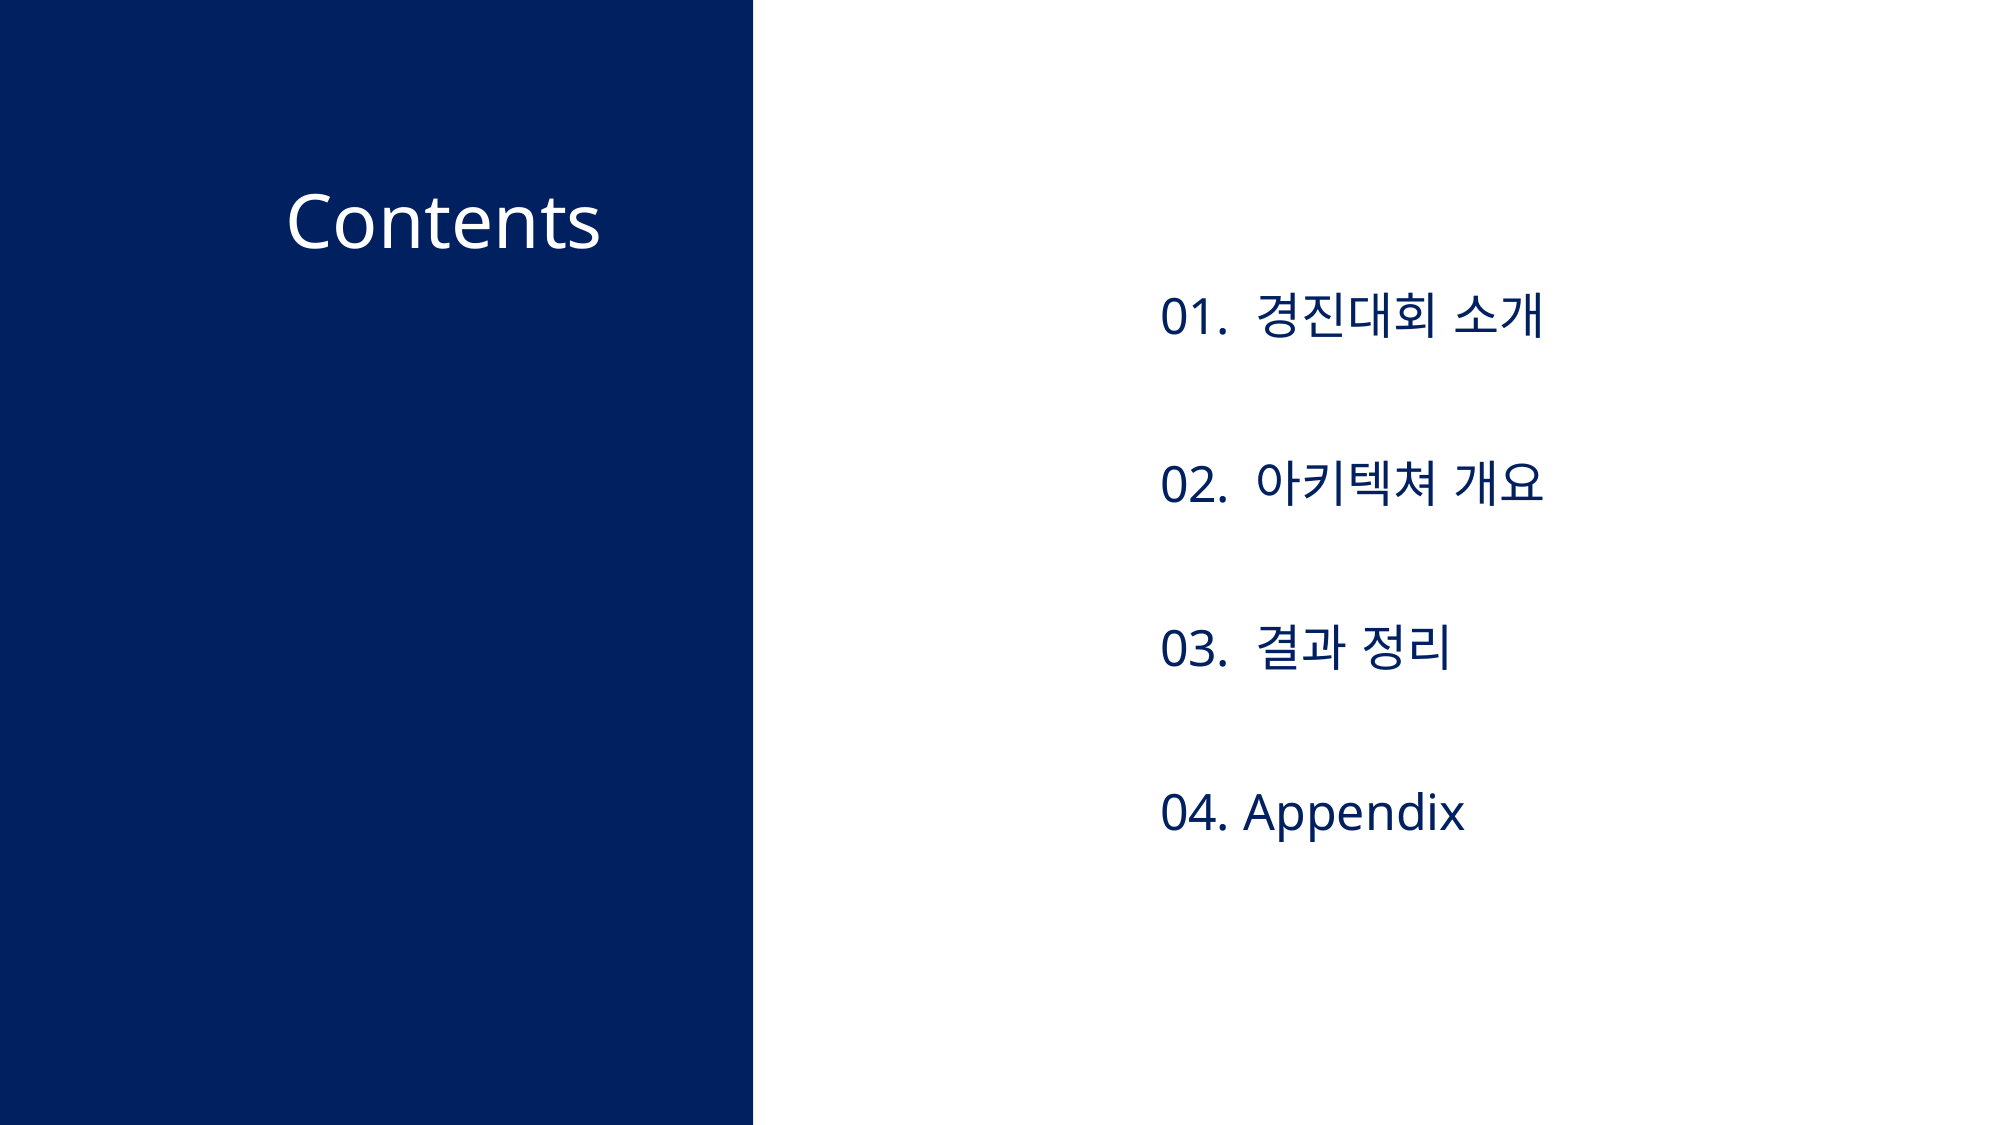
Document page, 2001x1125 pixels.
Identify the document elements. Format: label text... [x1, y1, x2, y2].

text_box [0, 0, 754, 1125]
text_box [1139, 186, 1777, 939]
text_box Contents [270, 166, 658, 272]
